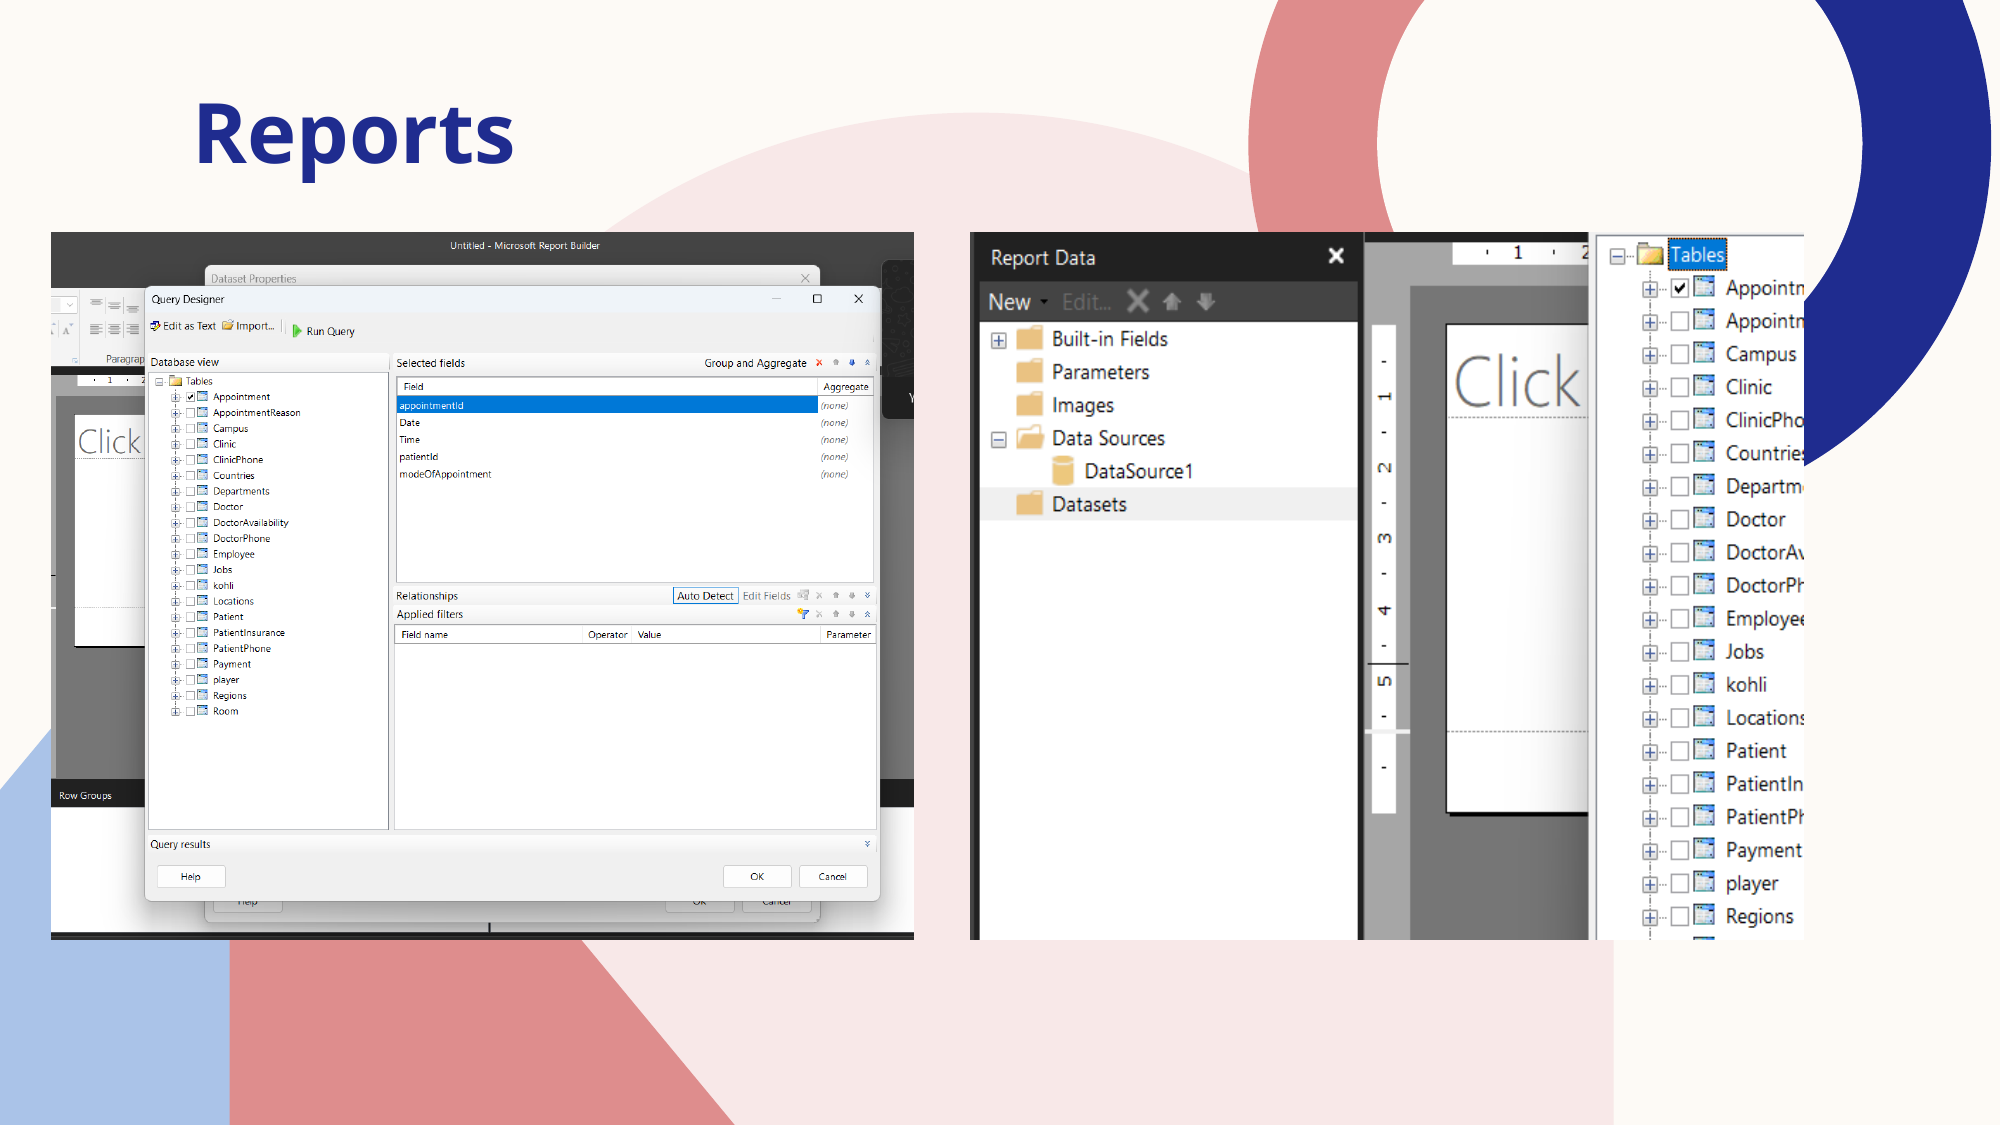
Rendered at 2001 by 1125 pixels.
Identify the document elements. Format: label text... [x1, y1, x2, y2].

picture [51, 232, 914, 940]
list Reports [0, 80, 880, 165]
picture [970, 232, 1804, 940]
